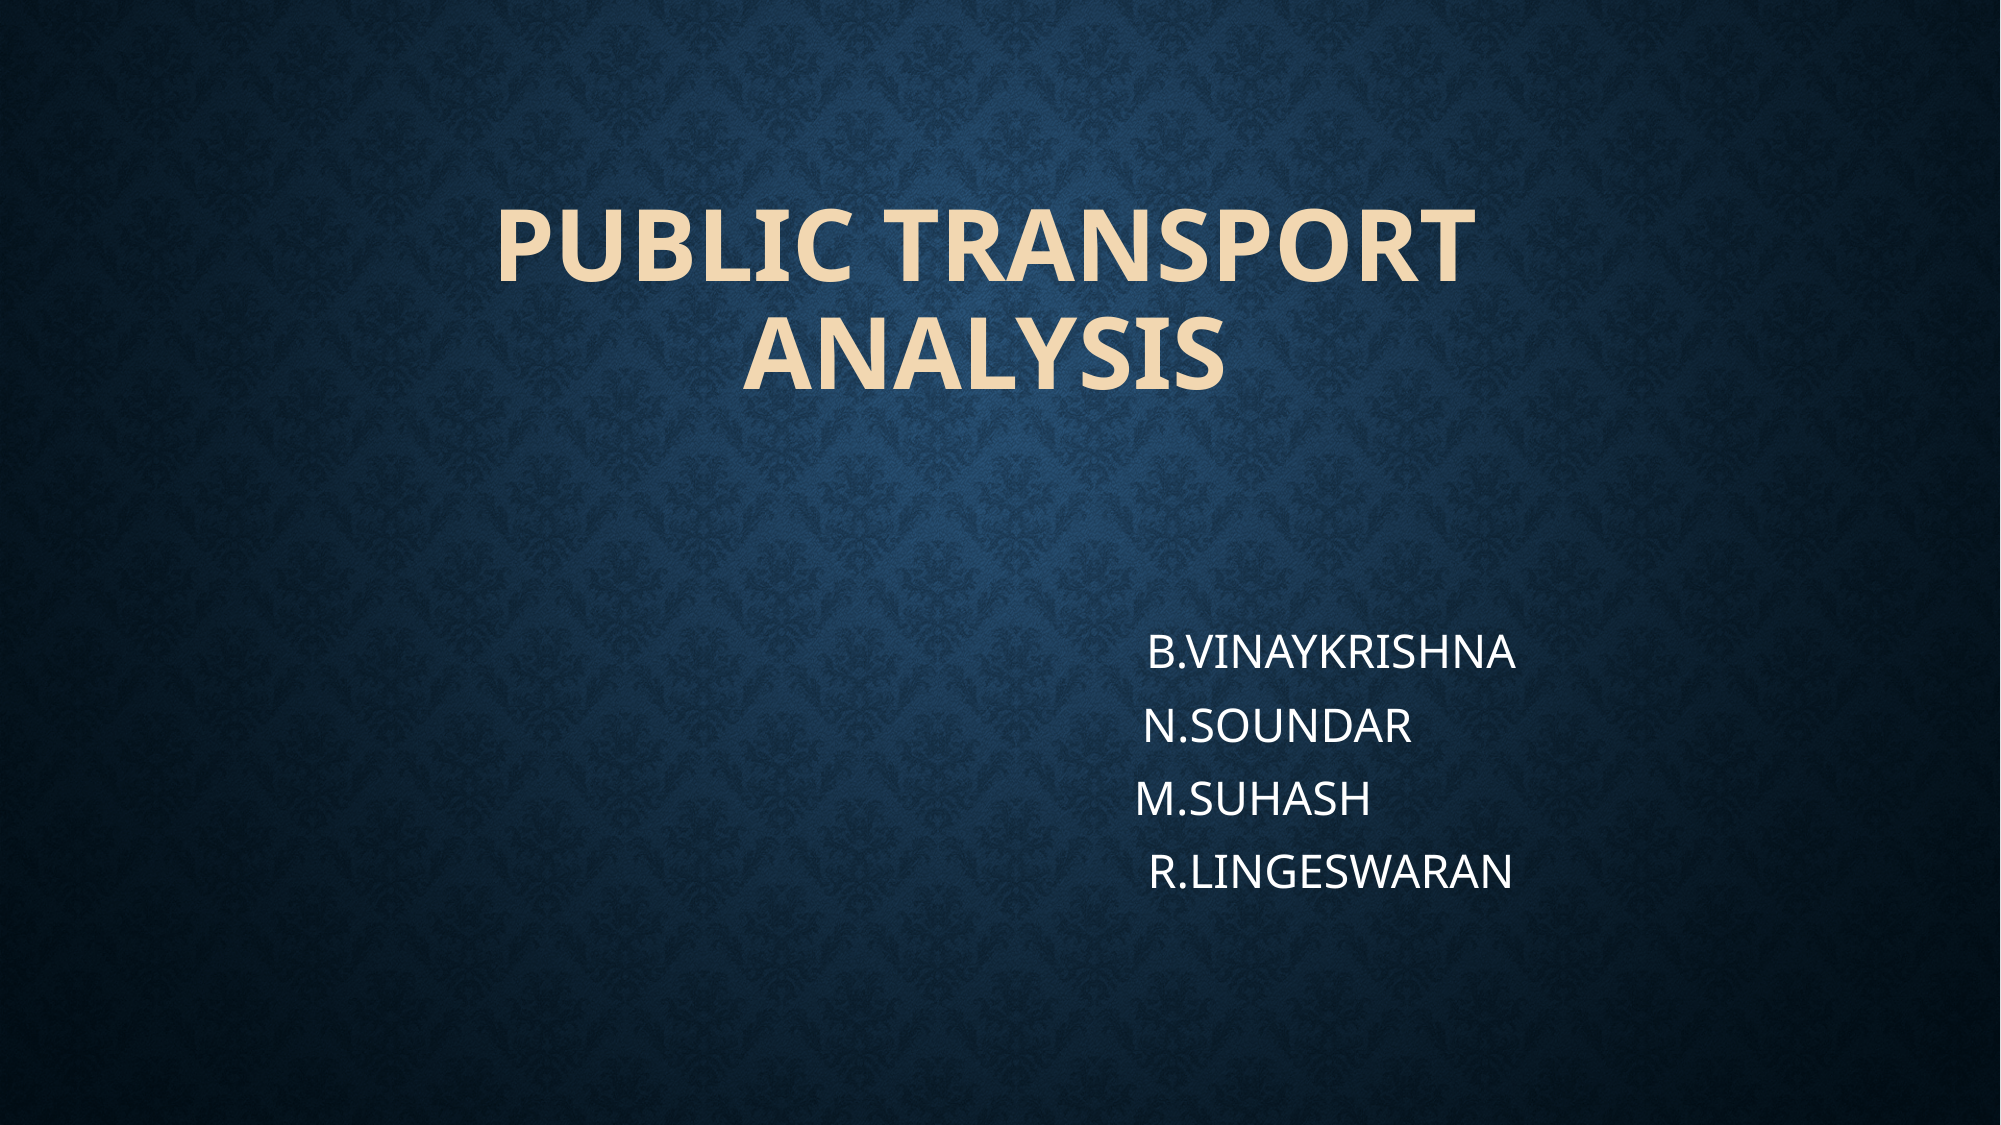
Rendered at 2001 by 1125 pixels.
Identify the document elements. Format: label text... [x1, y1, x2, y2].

title Public transport analysis [246, 106, 1724, 419]
subtitle B.VINAYKRISHNA N.SOUNDAR M.SUHASH R.LINGESWARAN [274, 523, 1752, 908]
